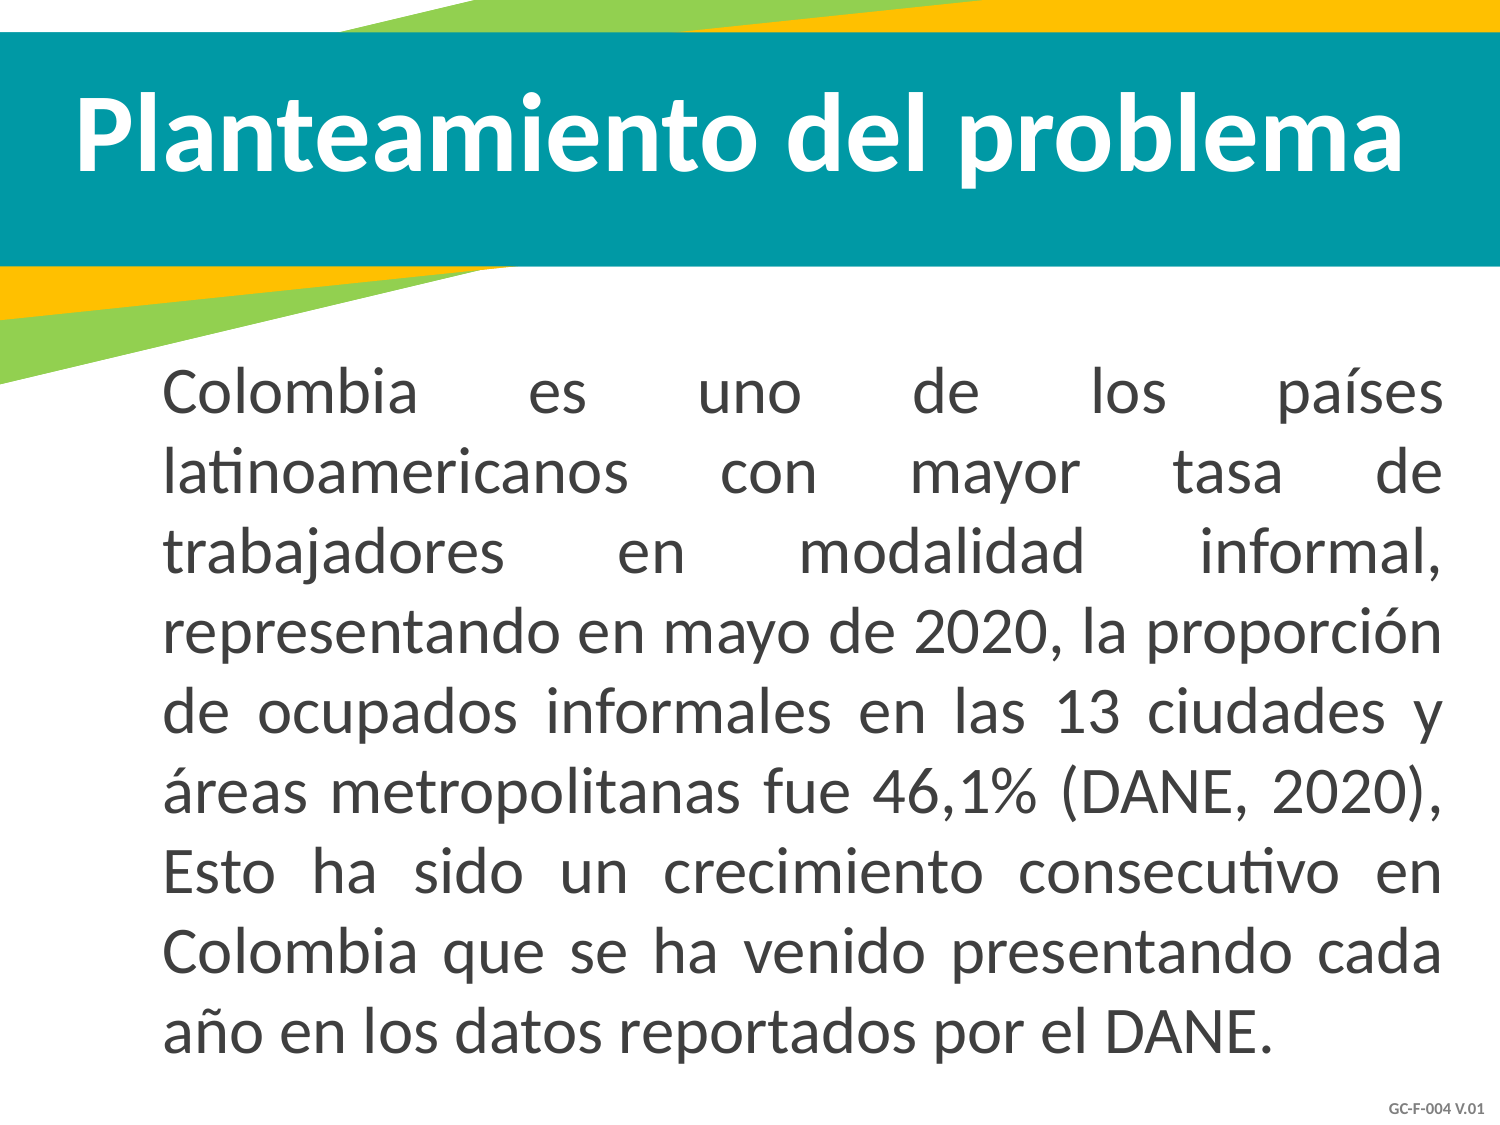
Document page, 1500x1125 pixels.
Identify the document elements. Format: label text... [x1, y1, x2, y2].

text_box Colombia es uno de los países latinoamericanos con mayor tasa de trabajadores en modalidad informal, representando en mayo de 2020, la proporción de ocupados informales en las 13 ciudades y áreas metropolitanas fue 46,1% (DANE, 2020), Esto ha sido un crecimiento consecutivo en Colombia que se ha venido presentando cada año en los datos reportados por el DANE. [147, 339, 1460, 1036]
text_box Planteamiento del problema [59, 53, 1500, 199]
text_box [0, 0, 1500, 1125]
